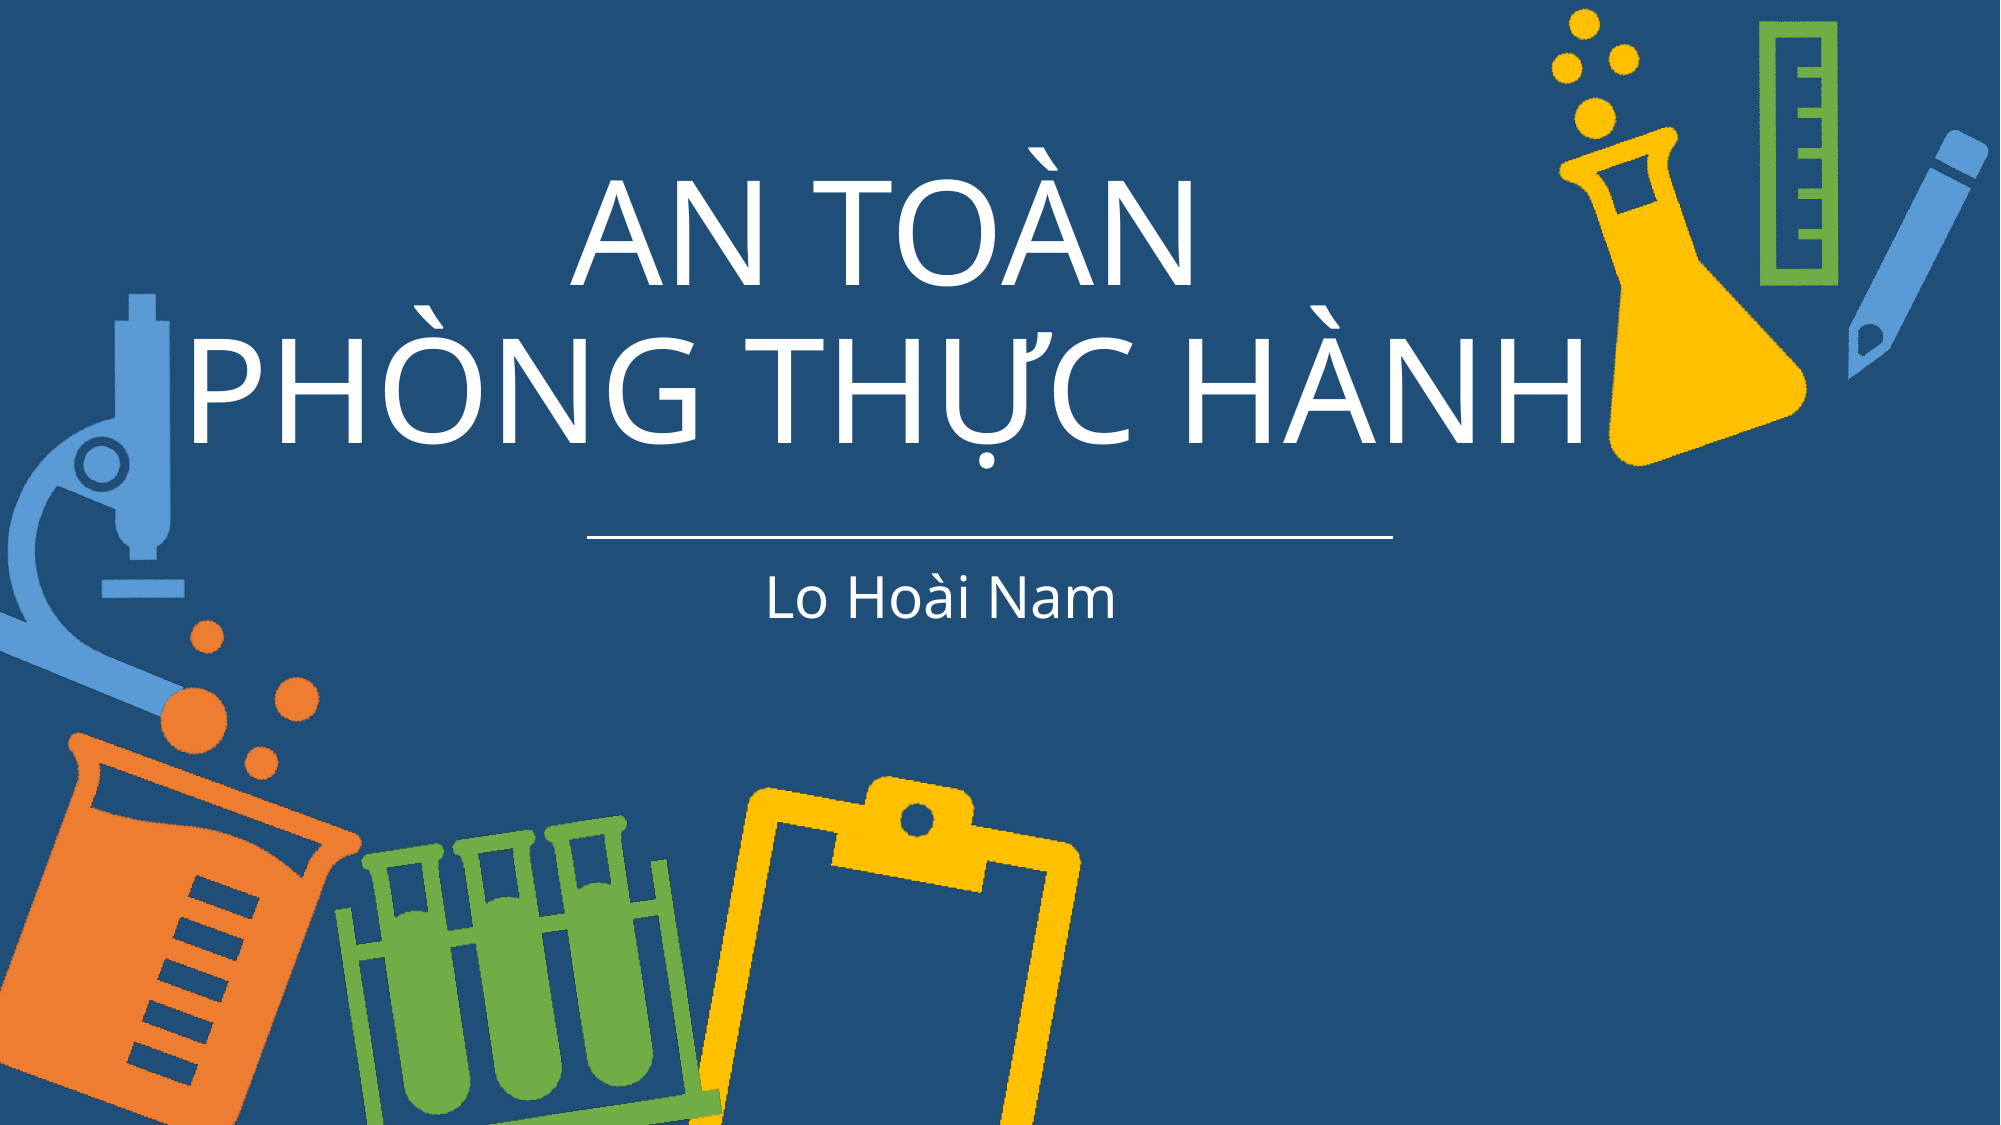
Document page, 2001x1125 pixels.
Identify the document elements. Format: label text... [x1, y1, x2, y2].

picture [0, 207, 1181, 1125]
picture [1370, 0, 2001, 541]
subtitle Lo Hoài Nam [349, 560, 1534, 833]
title AN TOÀN PHÒNG THỰC HÀNH [162, 61, 1614, 483]
